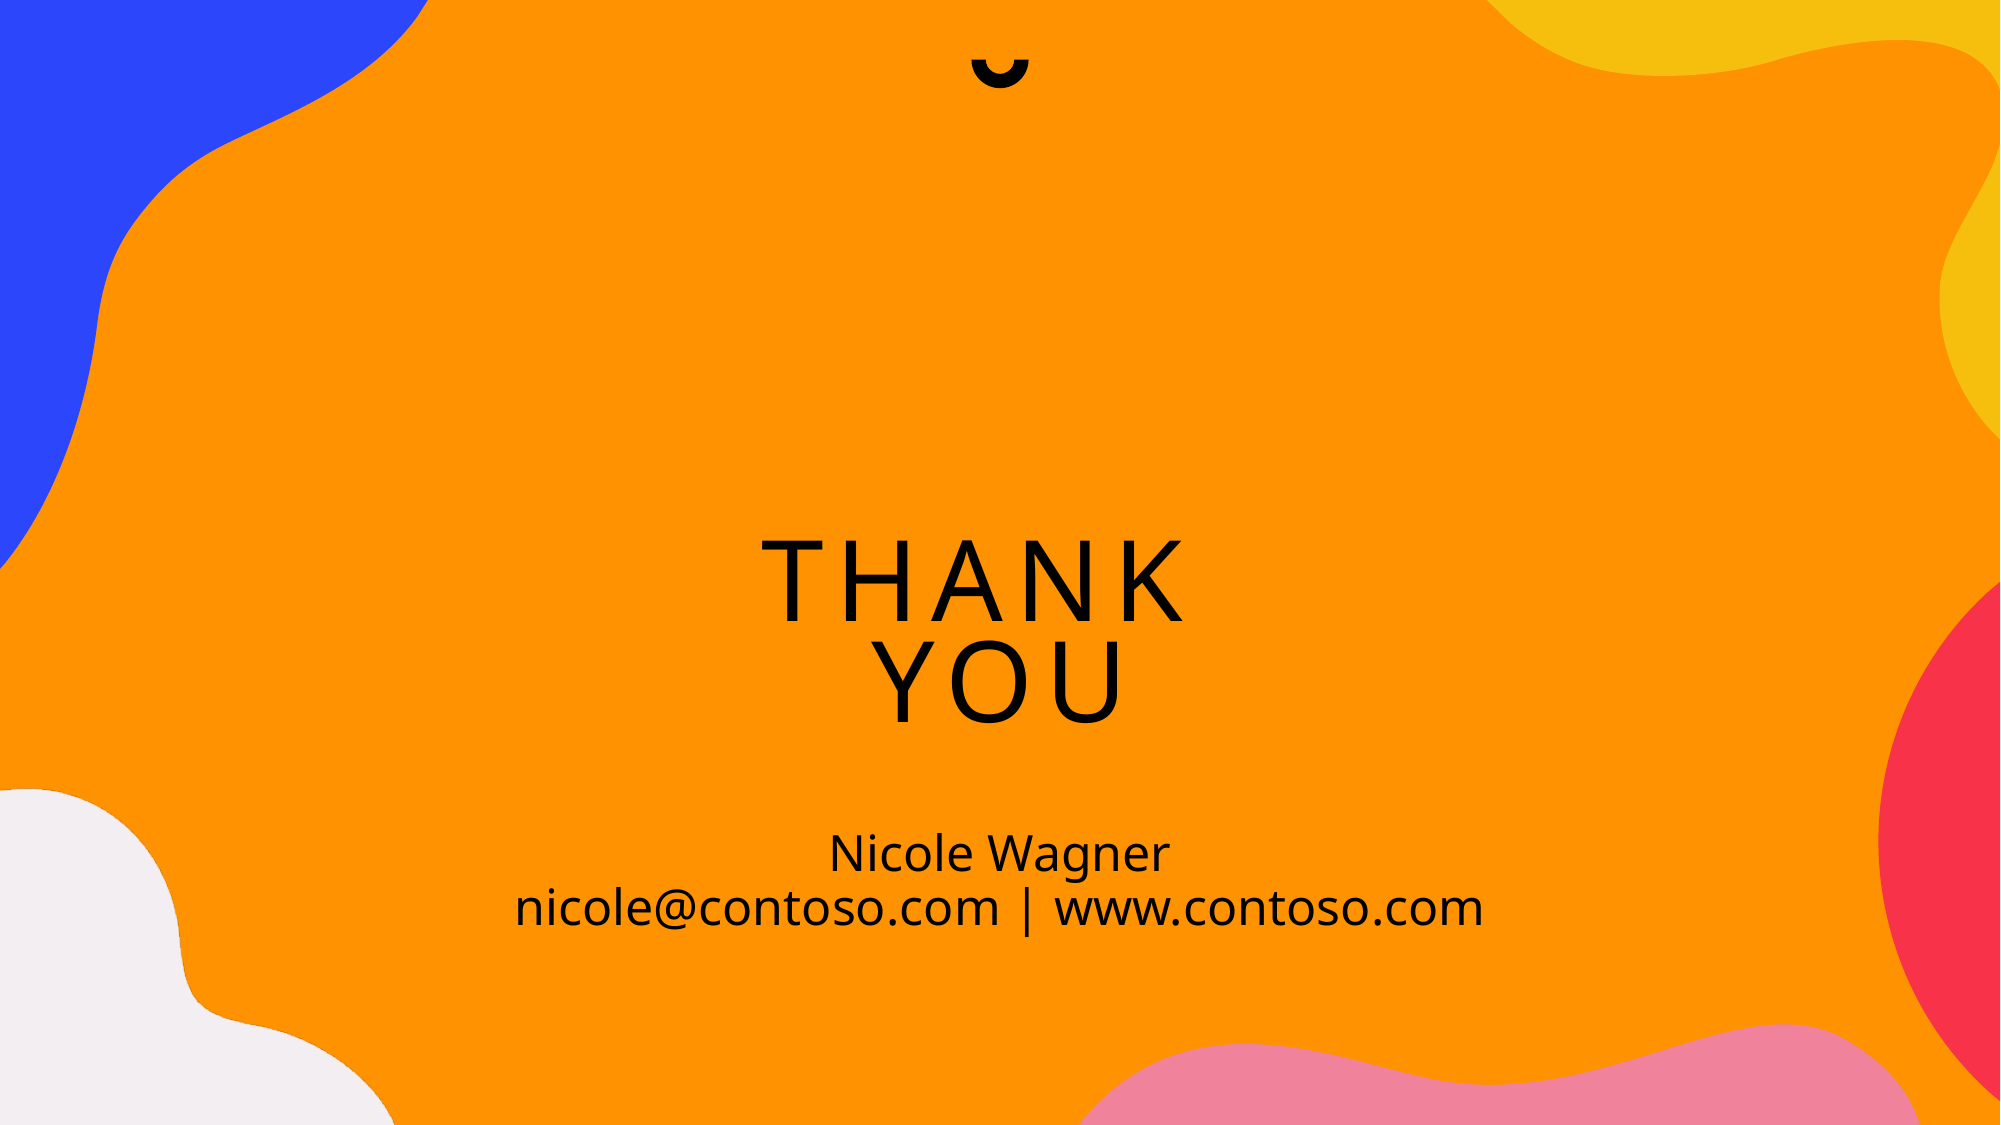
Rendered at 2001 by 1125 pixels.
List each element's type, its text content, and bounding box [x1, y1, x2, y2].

list Nicole Wagner nicole@contoso.com | www.contoso.com [267, 821, 1733, 1104]
title Thank you [150, 149, 1850, 750]
picture [0, 647, 467, 1125]
